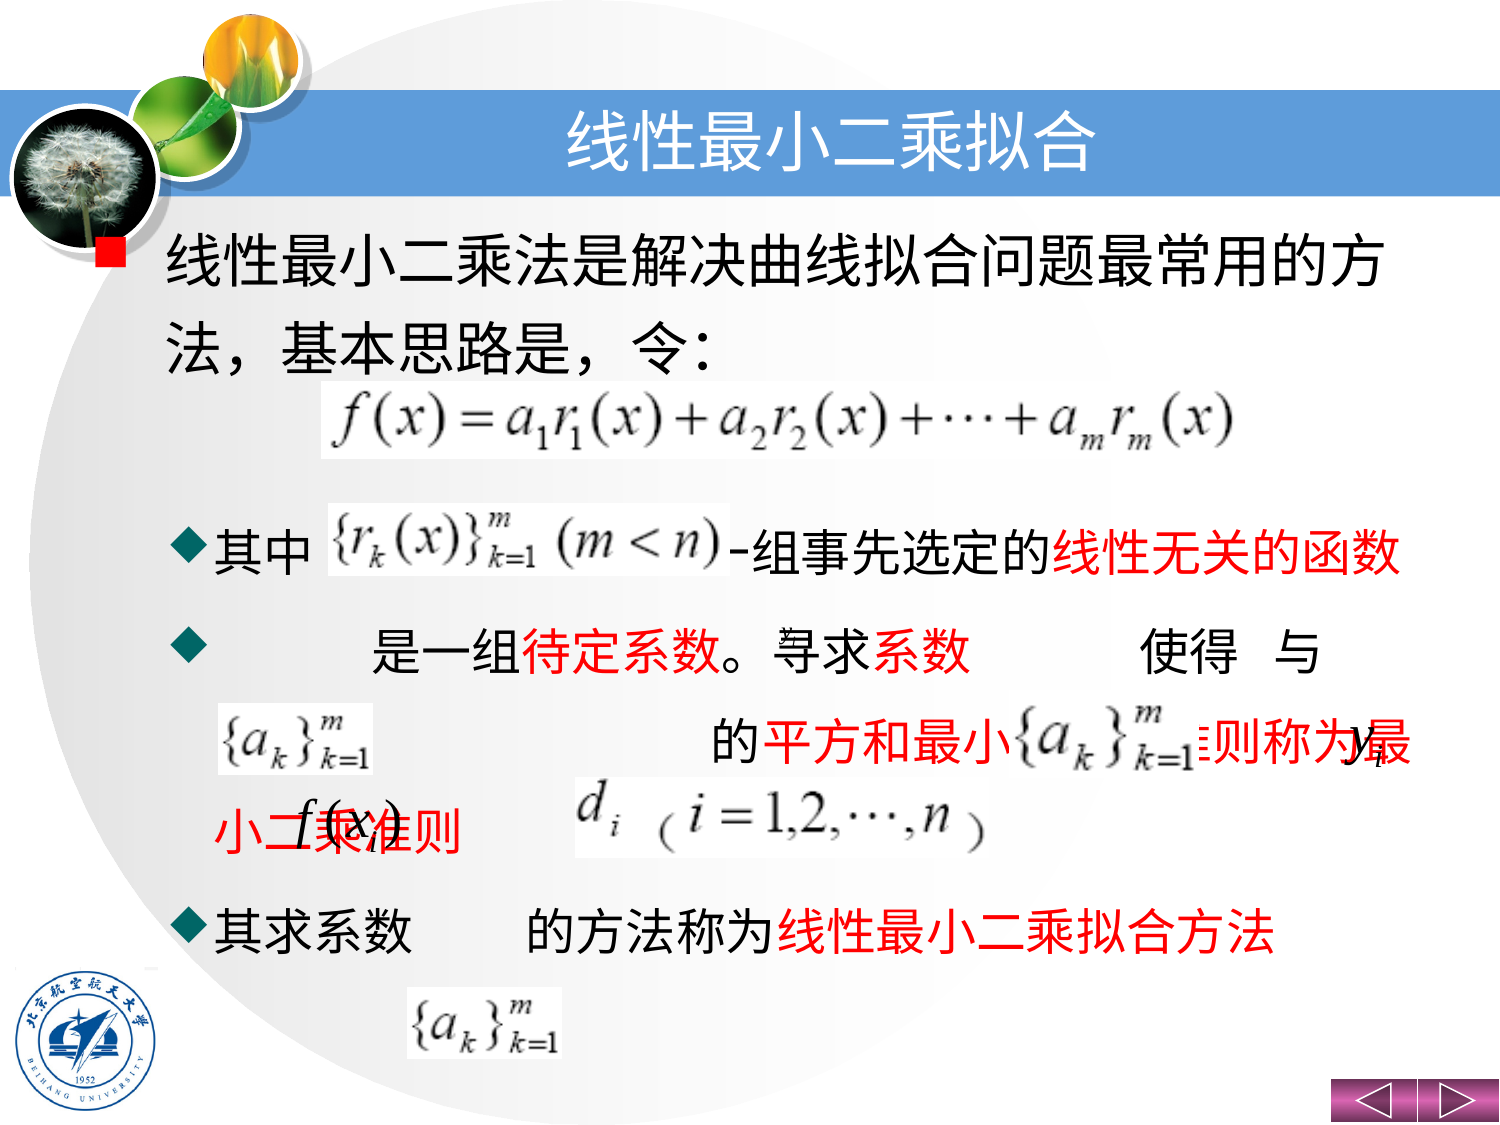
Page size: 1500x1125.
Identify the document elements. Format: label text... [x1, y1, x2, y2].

picture [320, 381, 1243, 460]
picture [407, 987, 562, 1060]
picture [13, 108, 156, 248]
picture [574, 777, 989, 858]
title 线性最小二乘拟合 [337, 99, 1325, 180]
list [277, 783, 415, 866]
picture [12, 967, 158, 1113]
picture [218, 703, 373, 776]
picture [1009, 689, 1200, 778]
picture [132, 14, 299, 177]
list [774, 614, 801, 653]
list 线性最小二乘法是解决曲线拟合问题最常用的方法，基本思路是，令： 其中 是一组事先选定的线性无关的函数 是一组待定系数。寻求系数 使得 与 的距离 的平方和最小。这种准则称为最小二乘准则 其求系数 的方法称为线性最小二乘拟合方法 [76, 199, 1437, 1032]
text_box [1335, 696, 1393, 782]
picture [327, 503, 730, 576]
